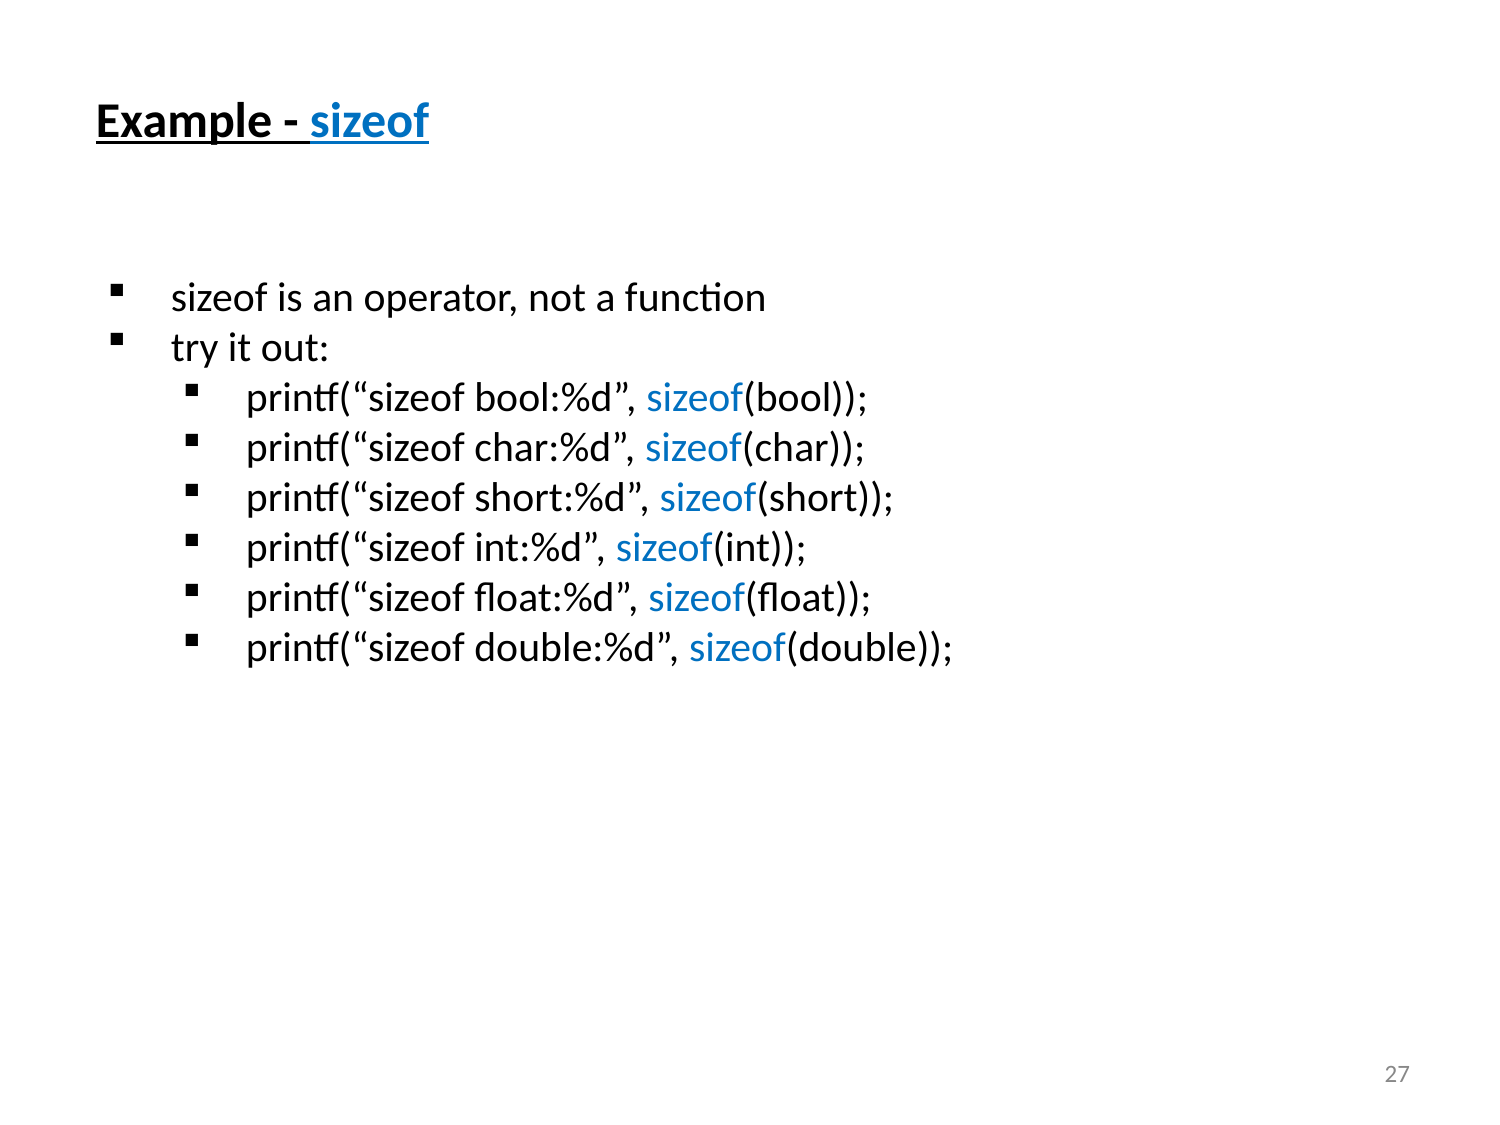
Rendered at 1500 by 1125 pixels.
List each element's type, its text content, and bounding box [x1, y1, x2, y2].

slide_number 27 [1074, 1042, 1425, 1103]
text_box sizeof is an operator, not a function try it out: printf(“sizeof bool:%d”, sizeof(bool)); printf(“sizeof char:%d”, sizeof(char)); printf(“sizeof short:%d”, sizeof(short)); printf(“sizeof int:%d”, sizeof(int)); printf(“sizeof float:%d”, sizeof(float)); printf(“sizeof double:%d”, sizeof(double)); [80, 262, 1449, 848]
text_box Example - sizeof [80, 79, 1449, 220]
